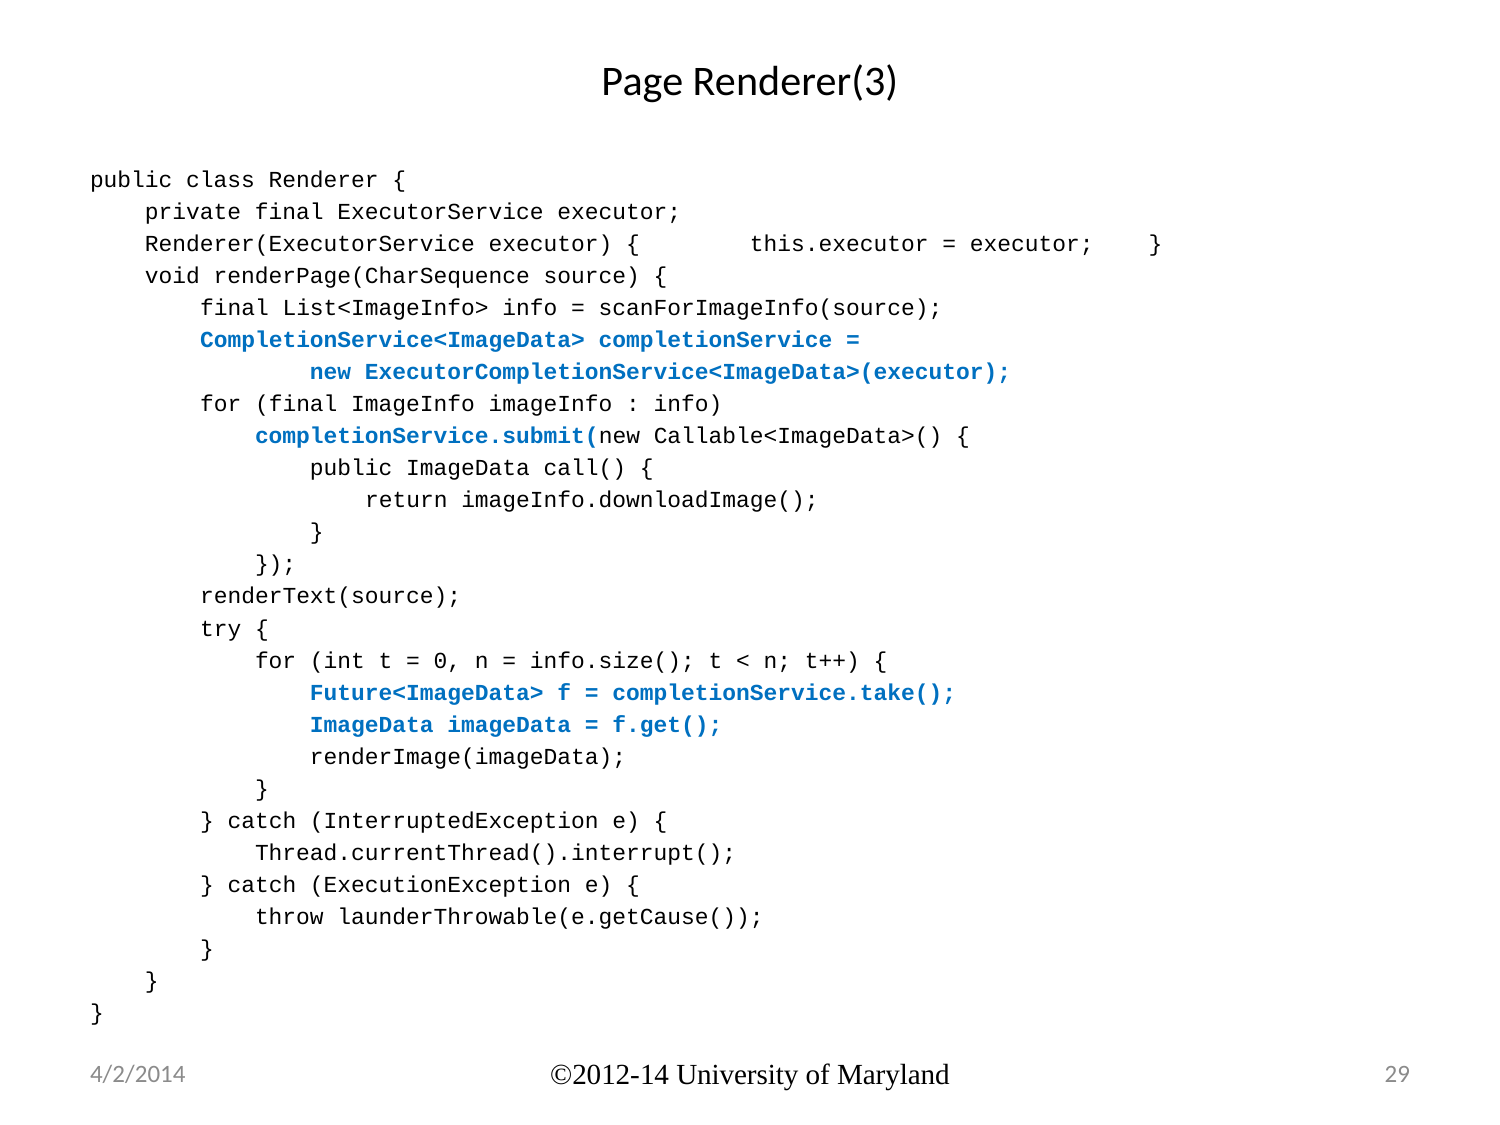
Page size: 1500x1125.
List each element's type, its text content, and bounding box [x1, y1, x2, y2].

footer ©2012-14 University of Maryland [512, 1042, 988, 1103]
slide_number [75, 1042, 425, 1103]
slide_number 29 [1074, 1042, 1425, 1103]
title Page Renderer(3) [75, 45, 1425, 112]
list public class Renderer { private final ExecutorService executor; Renderer(ExecutorService executor) { this.executor = executor; } void renderPage(CharSequence source) { final List<ImageInfo> info = scanForImageInfo(source); CompletionService<ImageData> completionService = new ExecutorCompletionService<ImageData>(executor); for (final ImageInfo imageInfo : info) completionService.submit(new Callable<ImageData>() { public ImageData call() { return imageInfo.downloadImage(); } }); renderText(source); try { for (int t = 0, n = info.size(); t < n; t++) { Future<ImageData> f = completionService.take(); ImageData imageData = f.get(); renderImage(imageData); } } catch (InterruptedException e) { Thread.currentThread().interrupt(); } catch (ExecutionException e) { throw launderThrowable(e.getCause()); } } } [75, 156, 1425, 1023]
